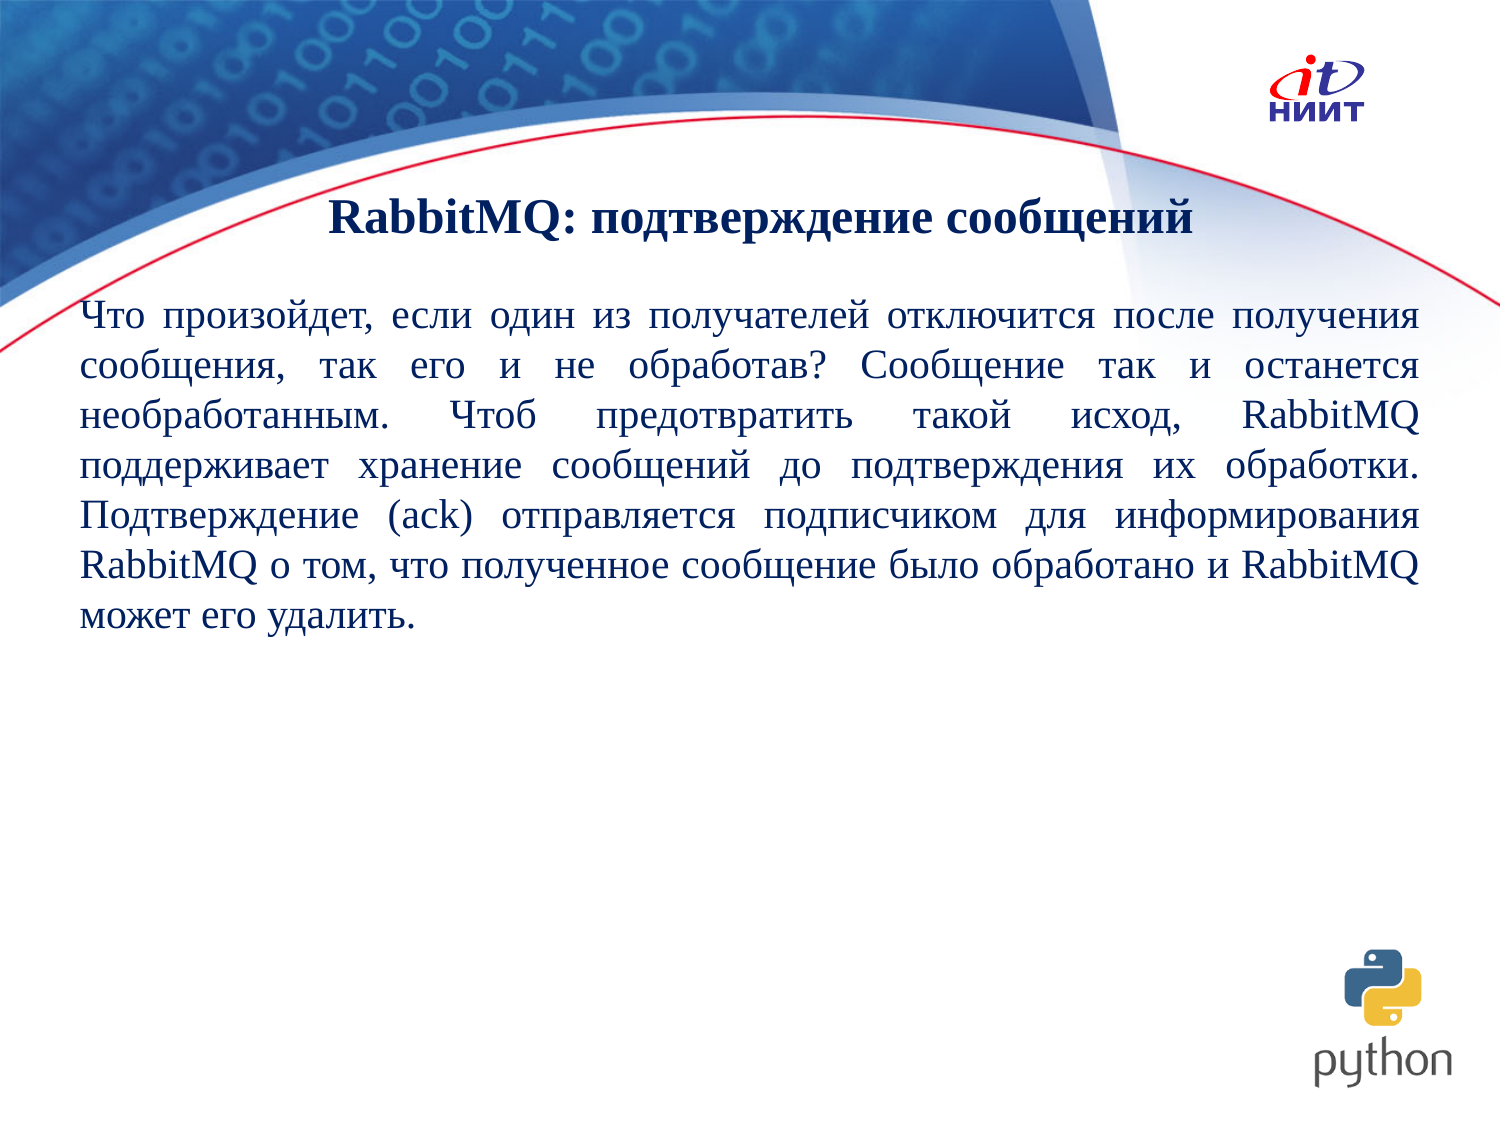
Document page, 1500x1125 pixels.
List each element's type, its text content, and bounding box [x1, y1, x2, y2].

title RabbitMQ: подтверждение сообщений [299, 172, 1223, 255]
text_box Что произойдет, если один из получателей отключится после получения сообщения, так его и не обработав? Сообщение так и останется необработанным. Чтоб предотвратить такой исход, RabbitMQ поддерживает хранение сообщений до подтверждения их обработки. Подтверждение (ack) отправляется подписчиком для информирования RabbitMQ о том, что полученное сообщение было обработано и RabbitMQ может его удалить. [64, 278, 1436, 644]
picture [0, 0, 1500, 1125]
